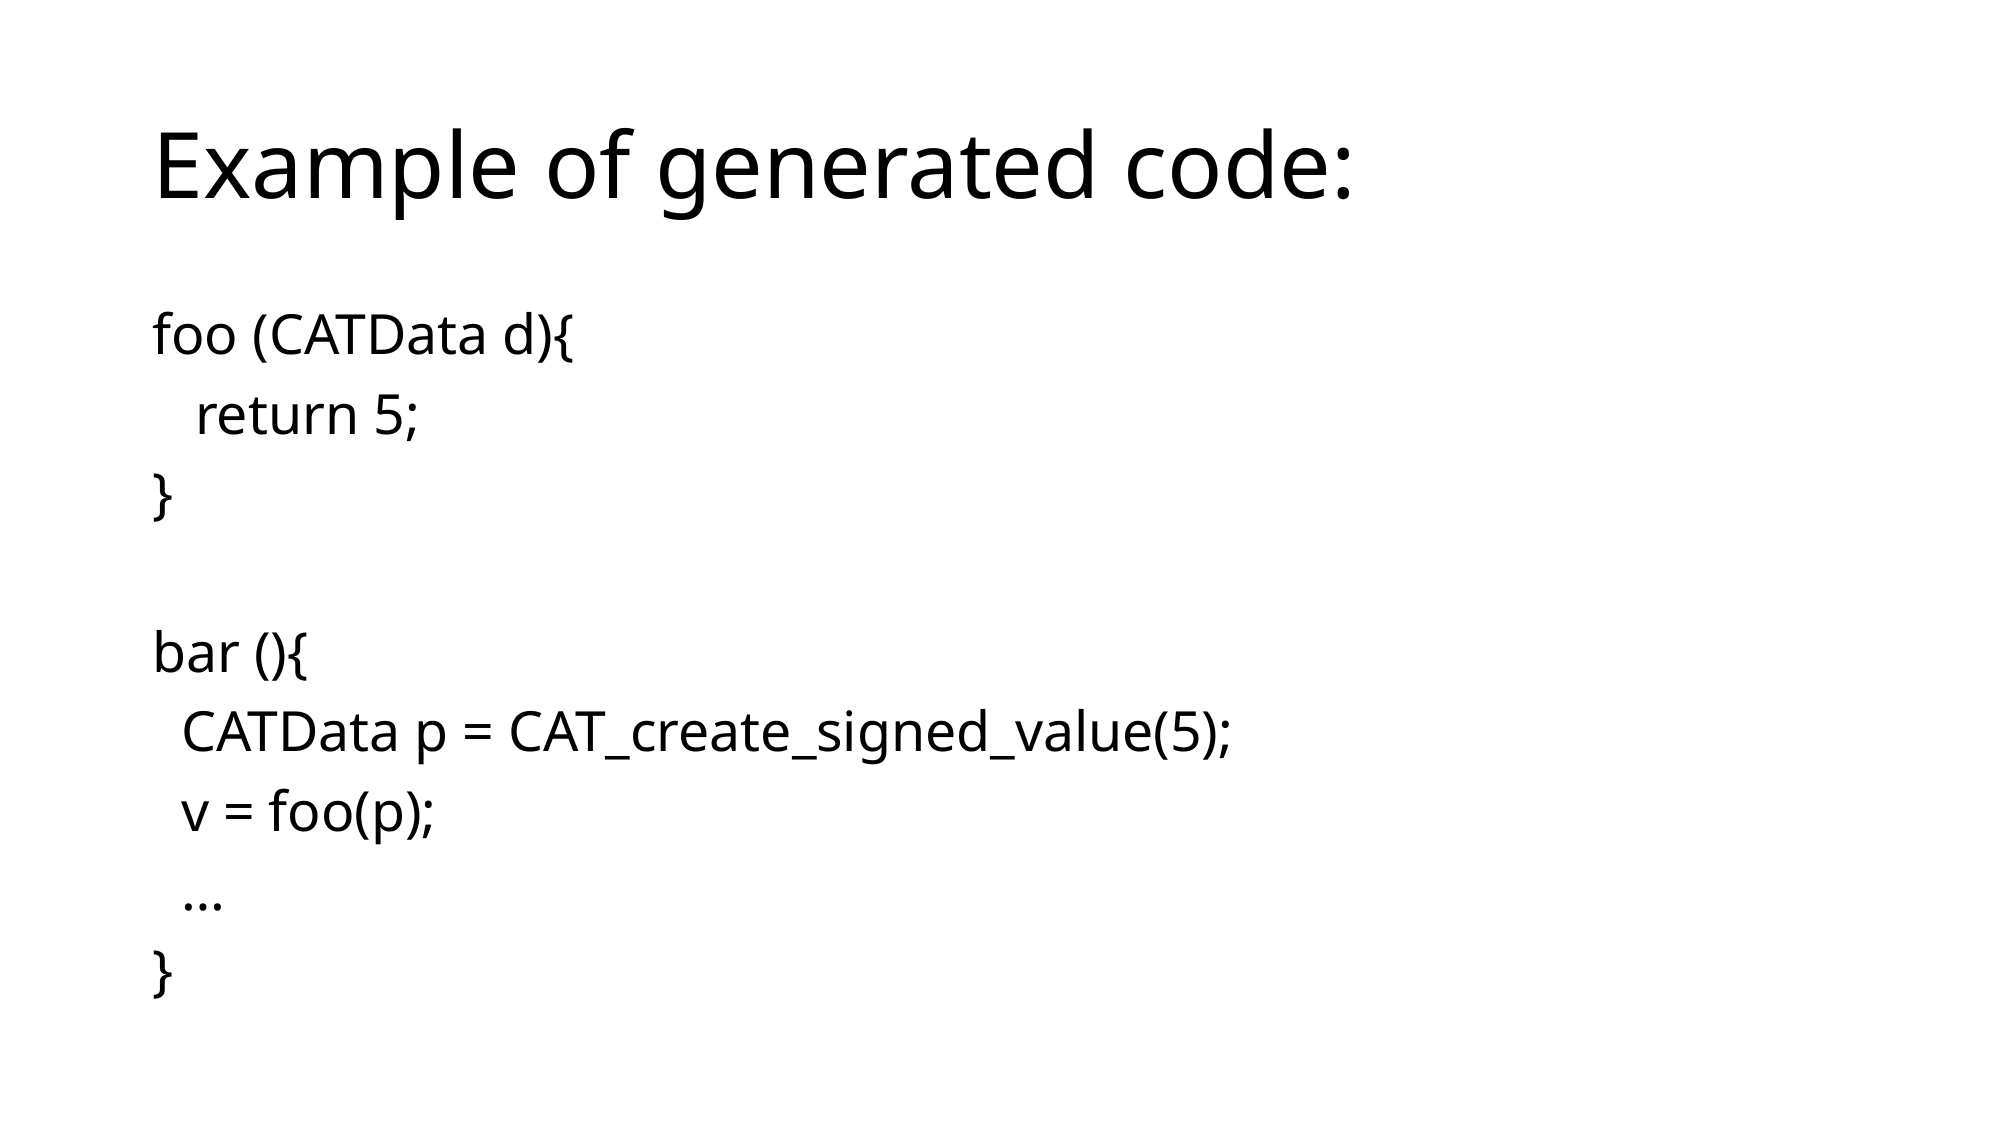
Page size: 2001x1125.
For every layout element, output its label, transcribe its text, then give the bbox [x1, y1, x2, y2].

list foo (CATData d){ return 5; } bar (){ CATData p = CAT_create_signed_value(5); v = foo(p); … } [137, 299, 1863, 1014]
title Example of generated code: [137, 59, 1863, 278]
